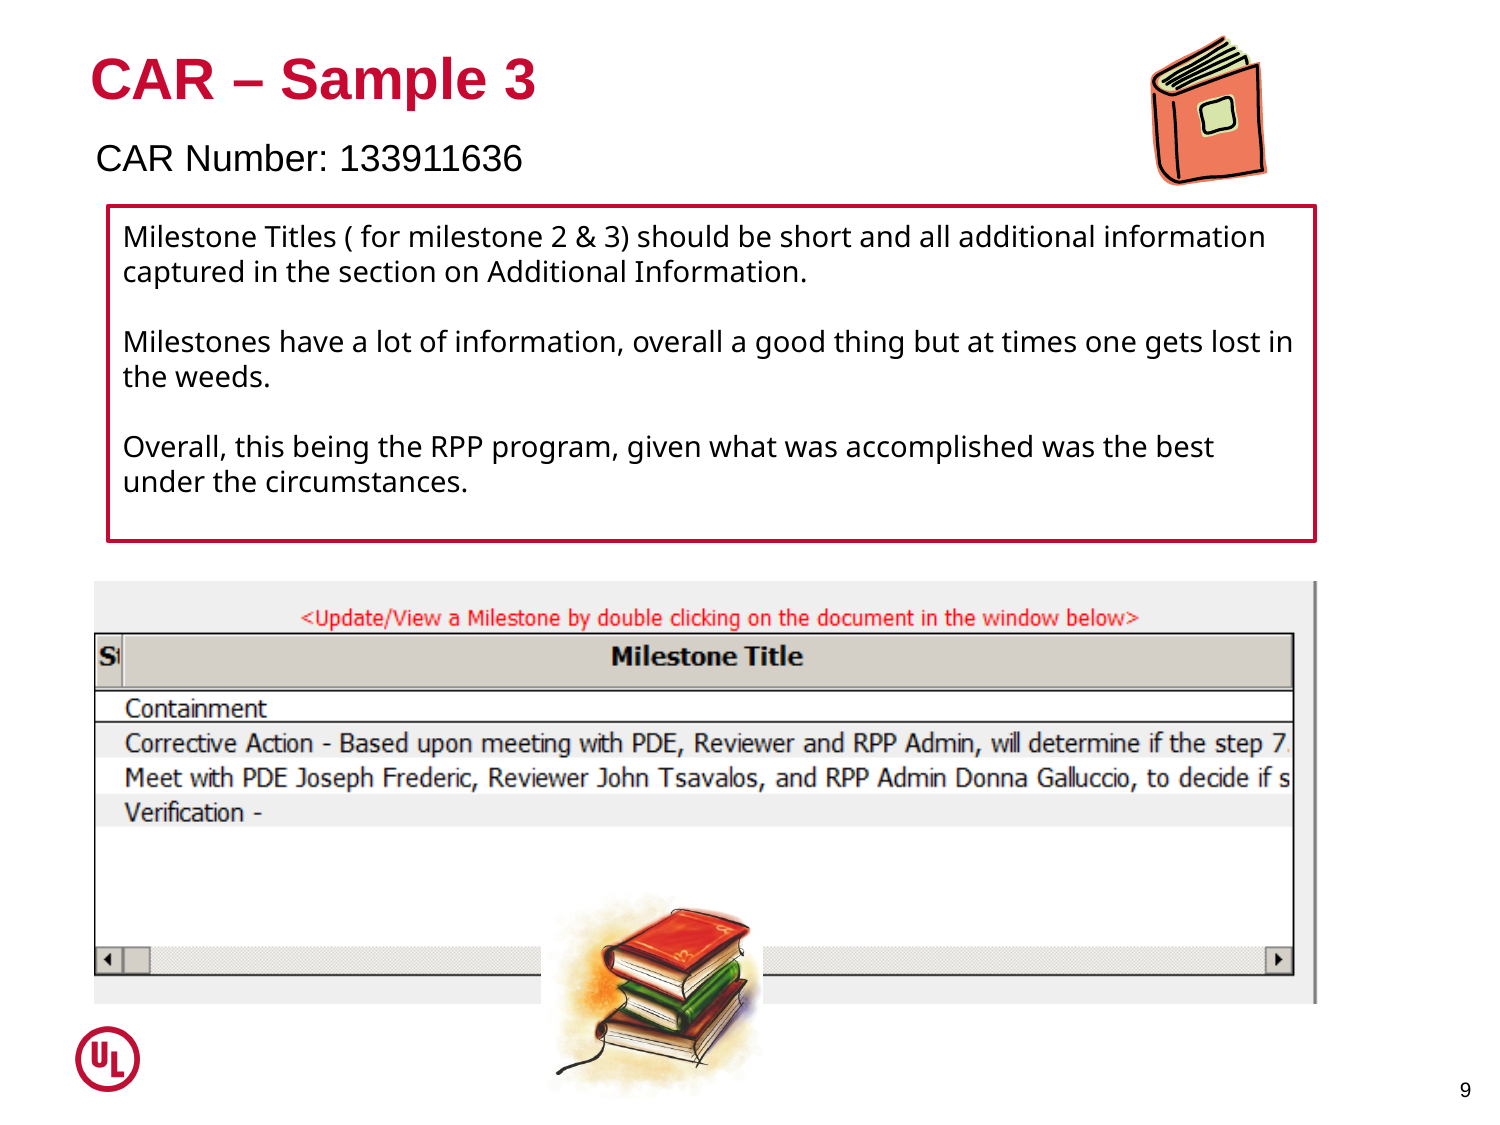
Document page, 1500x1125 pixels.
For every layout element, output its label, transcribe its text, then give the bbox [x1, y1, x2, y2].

text_box Milestone Titles ( for milestone 2 & 3) should be short and all additional information captured in the section on Additional Information. Milestones have a lot of information, overall a good thing but at times one gets lost in the weeds. Overall, this being the RPP program, given what was accomplished was the best under the circumstances. [106, 204, 1317, 543]
title CAR – Sample 3 [75, 33, 1425, 222]
picture [75, 1026, 140, 1092]
slide_number 9 [1381, 1059, 1487, 1120]
picture [1149, 32, 1268, 188]
picture [93, 581, 1338, 1100]
text_box CAR Number: 133911636 [80, 126, 539, 187]
